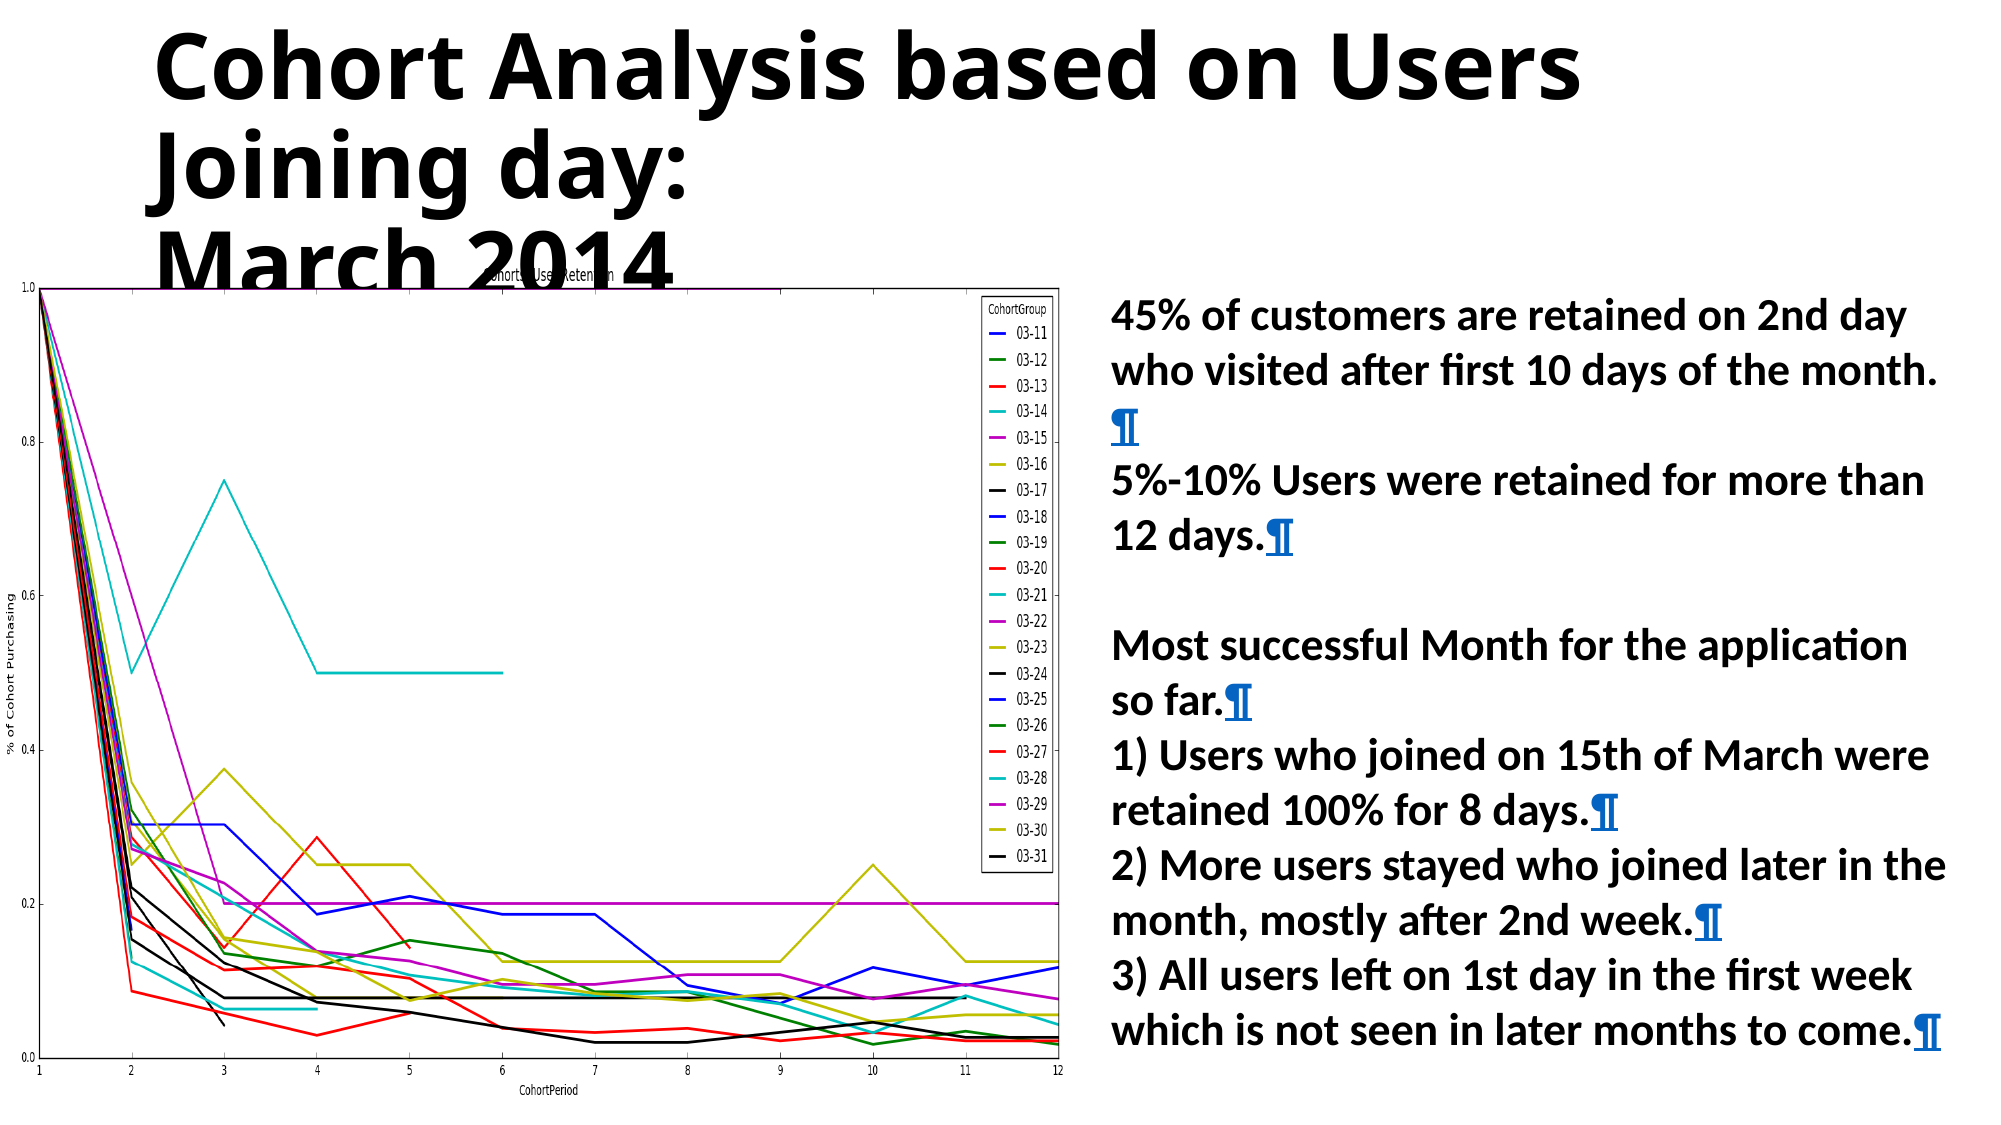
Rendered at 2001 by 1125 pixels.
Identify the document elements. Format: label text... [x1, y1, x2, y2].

title Cohort Analysis based on Users Joining day: March 2014 [137, 59, 1863, 278]
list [0, 257, 1070, 1107]
text_box 45% of customers are retained on 2nd day who visited after first 10 days of the month.¶ 5%-10% Users were retained for more than 12 days.¶ Most successful Month for the application so far.¶ 1) Users who joined on 15th of March were retained 100% for 8 days.¶ 2) More users stayed who joined later in the month, mostly after 2nd week.¶ 3) All users left on 1st day in the first week which is not seen in later months to come.¶ [1096, 277, 1974, 1117]
